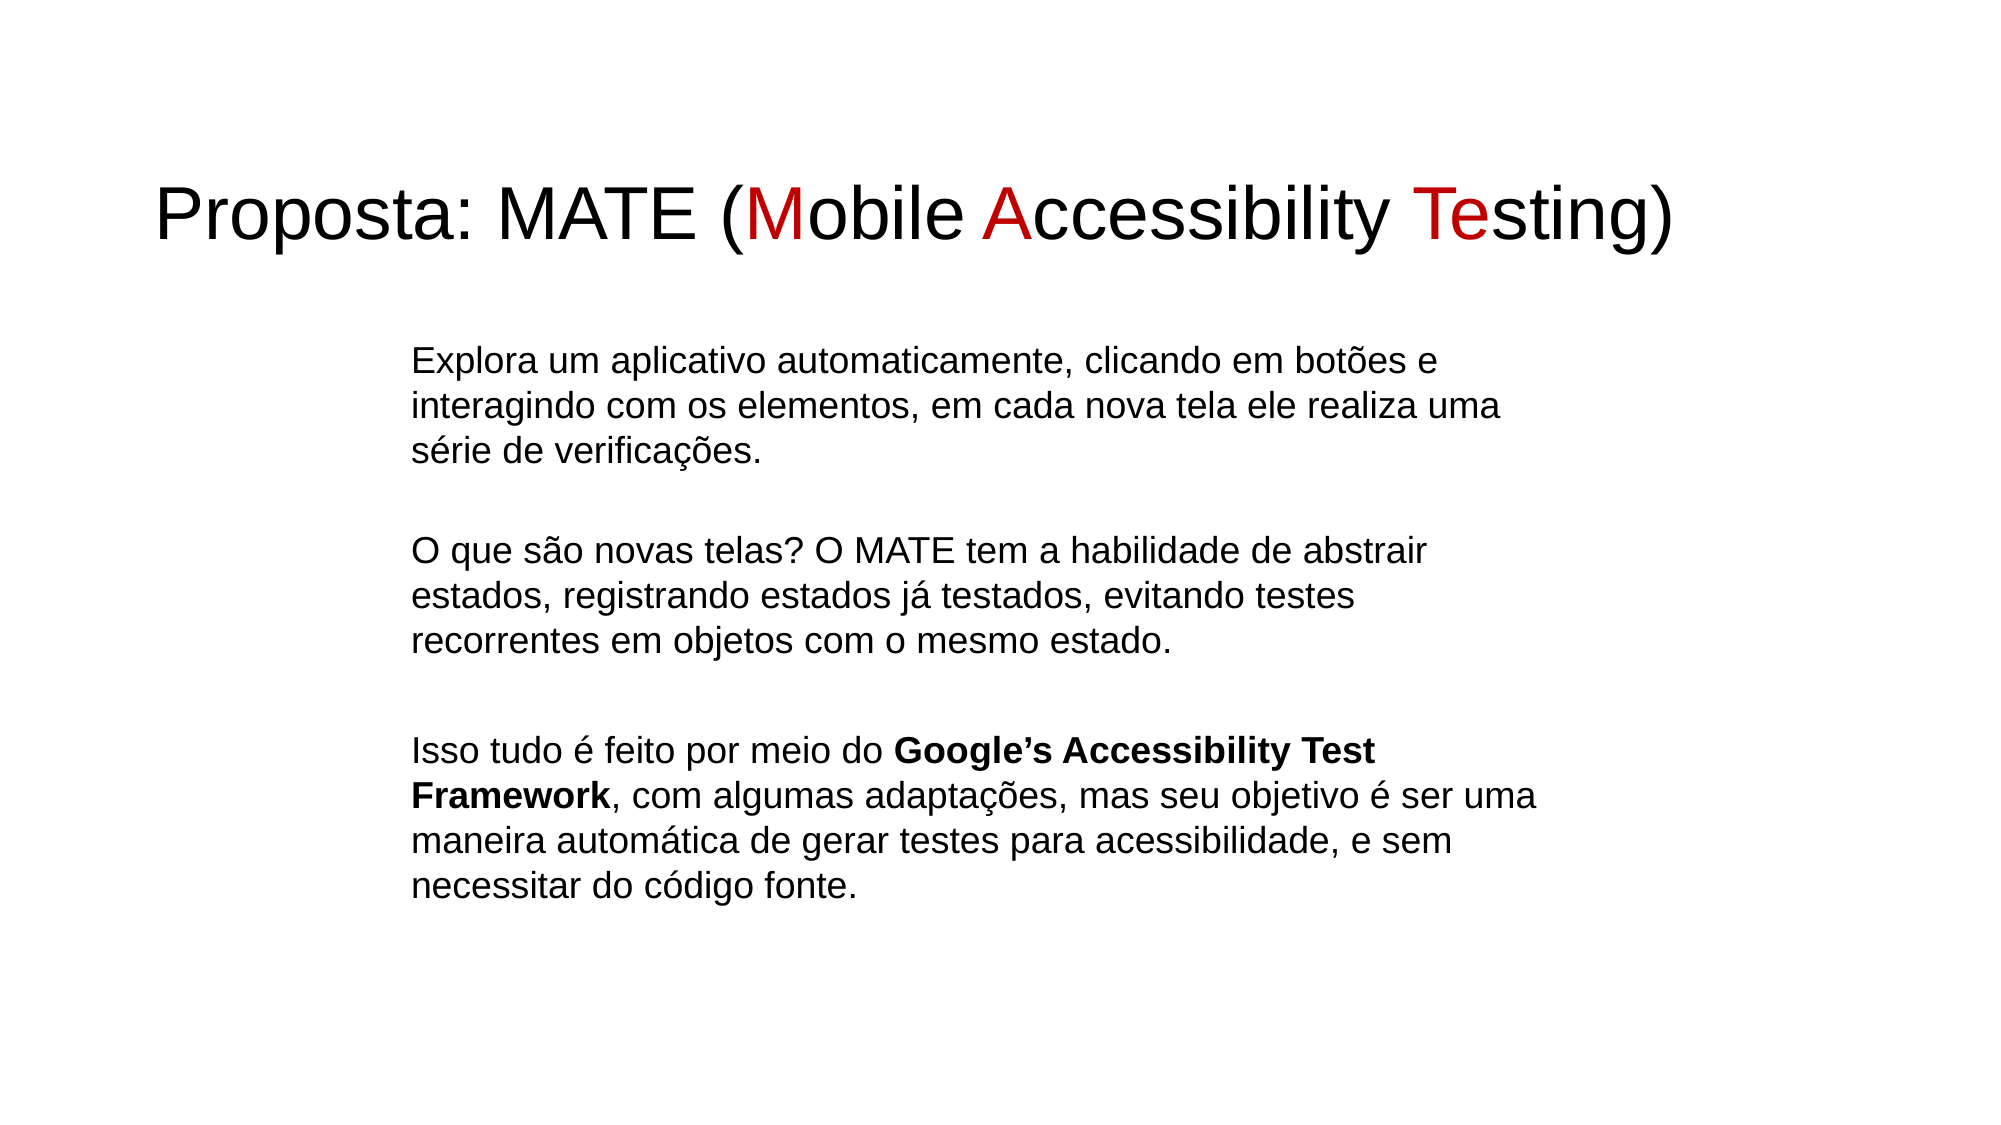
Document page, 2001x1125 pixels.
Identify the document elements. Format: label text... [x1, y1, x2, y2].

text_box Proposta: MATE (Mobile Accessibility Testing) [140, 157, 1711, 263]
text_box Isso tudo é feito por meio do Google’s Accessibility Test Framework, com algumas adaptações, mas seu objetivo é ser uma maneira automática de gerar testes para acessibilidade, e sem necessitar do código fonte. [396, 718, 1587, 914]
text_box Explora um aplicativo automaticamente, clicando em botões e interagindo com os elementos, em cada nova tela ele realiza uma série de verificações. [395, 328, 1548, 479]
text_box O que são novas telas? O MATE tem a habilidade de abstrair estados, registrando estados já testados, evitando testes recorrentes em objetos com o mesmo estado. [396, 518, 1567, 669]
